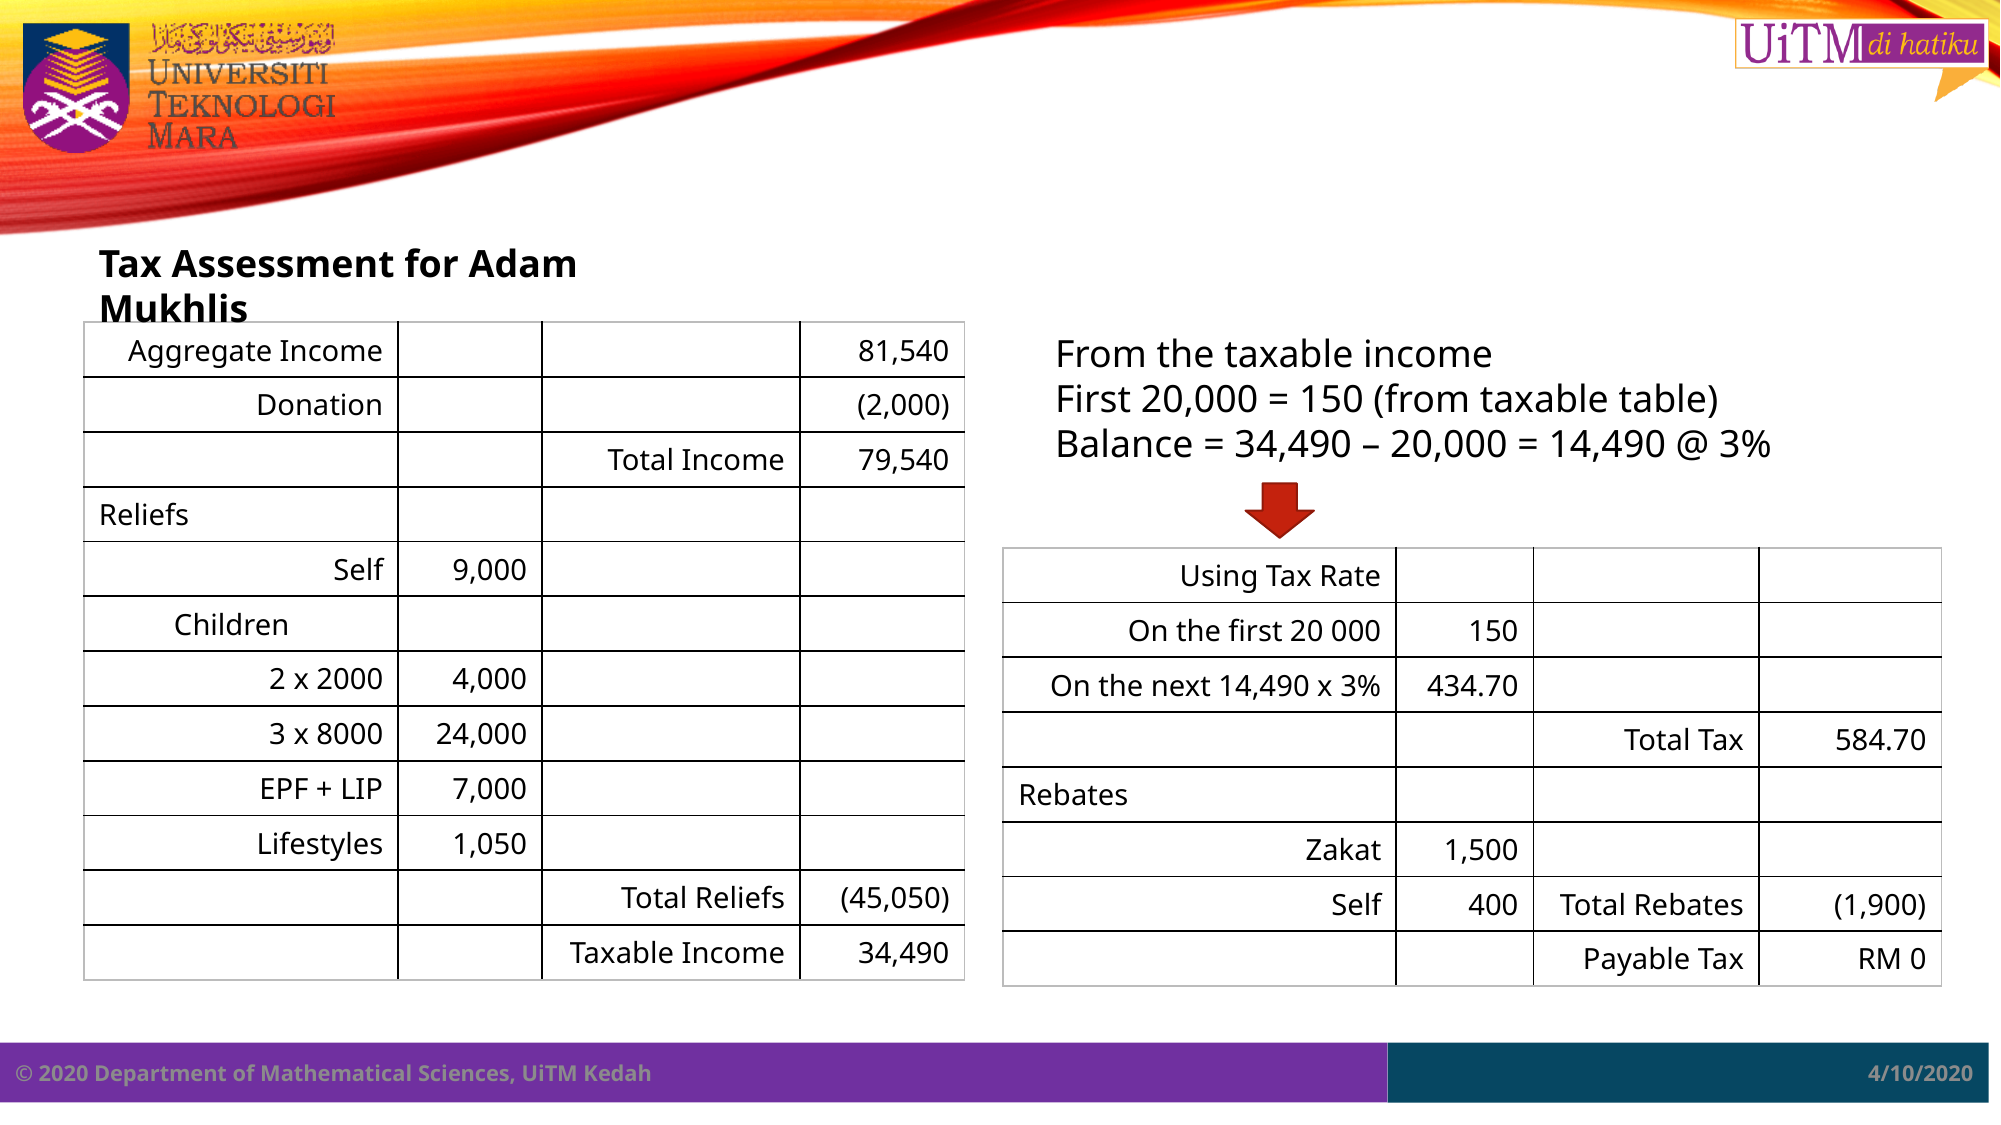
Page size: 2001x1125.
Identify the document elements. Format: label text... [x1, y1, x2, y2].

table_cell 150 [1397, 603, 1533, 656]
picture [0, 0, 2000, 237]
table_cell [399, 926, 541, 979]
table_cell [801, 488, 964, 541]
table_header [543, 323, 799, 376]
table_cell Total Income [543, 433, 799, 486]
text_box Tax Assessment for Adam Mukhlis [83, 232, 753, 338]
table_cell RM 0 [1760, 932, 1941, 985]
table_cell [801, 816, 964, 869]
table_cell [1534, 603, 1758, 656]
table_cell 1,050 [399, 816, 541, 869]
table_cell 400 [1397, 877, 1533, 930]
table_cell [801, 542, 964, 595]
table_cell [1534, 768, 1758, 821]
table_cell [543, 488, 799, 541]
table_cell 7,000 [399, 762, 541, 815]
table_cell Self [1004, 877, 1395, 930]
table_cell [1397, 932, 1533, 985]
table_cell Rebates [1004, 768, 1395, 821]
table_cell [543, 652, 799, 705]
table_cell [1760, 768, 1941, 821]
table_cell [85, 871, 397, 924]
table_cell 434.70 [1397, 658, 1533, 711]
table_header [1760, 549, 1941, 602]
table_cell EPF + LIP [85, 762, 397, 815]
table_cell [399, 433, 541, 486]
table_cell 79,540 [801, 433, 964, 486]
table_cell On the next 14,490 x 3% [1004, 658, 1395, 711]
table_cell [1397, 713, 1533, 766]
table_cell 1,500 [1397, 823, 1533, 876]
table_cell [399, 488, 541, 541]
table_cell [801, 597, 964, 650]
table_cell 24,000 [399, 707, 541, 760]
table_cell (1,900) [1760, 877, 1941, 930]
table_cell Total Rebates [1534, 877, 1758, 930]
table_cell 9,000 [399, 542, 541, 595]
table_header [1534, 549, 1758, 602]
table_header 81,540 [801, 323, 964, 376]
table_cell 34,490 [801, 926, 964, 979]
table_cell Reliefs [85, 488, 397, 541]
table_cell Self [85, 542, 397, 595]
table_header Aggregate Income [85, 338, 397, 376]
table_cell [85, 433, 397, 486]
table_cell [543, 762, 799, 815]
table_cell [399, 871, 541, 924]
table_cell On the first 20 000 [1004, 603, 1395, 656]
table_header Using Tax Rate [1004, 549, 1395, 602]
table_cell 3 x 8000 [85, 707, 397, 760]
table_cell [801, 707, 964, 760]
table_cell [399, 597, 541, 650]
table_cell [1534, 658, 1758, 711]
text_box From the taxable income First 20,000 = 150 (from taxable table) Balance = 34,490 – 20,000 = 14,490 @ 3% [1040, 322, 1887, 472]
table_cell [1760, 823, 1941, 876]
table_cell [85, 926, 397, 979]
table_cell [1760, 658, 1941, 711]
table_cell [801, 652, 964, 705]
table_cell Total Reliefs [543, 871, 799, 924]
table_cell [543, 597, 799, 650]
table_cell [399, 378, 541, 431]
text_box [1244, 482, 1315, 539]
table_cell Taxable Income [543, 926, 799, 979]
table_cell Children [85, 597, 397, 650]
table_cell [543, 542, 799, 595]
table_cell (45,050) [801, 871, 964, 924]
table_cell Payable Tax [1534, 932, 1758, 985]
table_header [1397, 549, 1533, 602]
table_cell [1760, 603, 1941, 656]
table_cell Donation [85, 378, 397, 431]
table_cell [1397, 768, 1533, 821]
table_cell Lifestyles [85, 816, 397, 869]
table_cell [801, 762, 964, 815]
table_cell [1004, 713, 1395, 766]
table_cell [543, 816, 799, 869]
table_cell Zakat [1004, 823, 1395, 876]
table_header [399, 338, 541, 376]
table_cell 4,000 [399, 652, 541, 705]
table_cell [1534, 823, 1758, 876]
table_cell Total Tax [1534, 713, 1758, 766]
table_cell 2 x 2000 [85, 652, 397, 705]
table_cell [1004, 932, 1395, 985]
table_cell [543, 378, 799, 431]
table_cell (2,000) [801, 378, 964, 431]
table_cell [543, 707, 799, 760]
table_cell 584.70 [1760, 713, 1941, 766]
